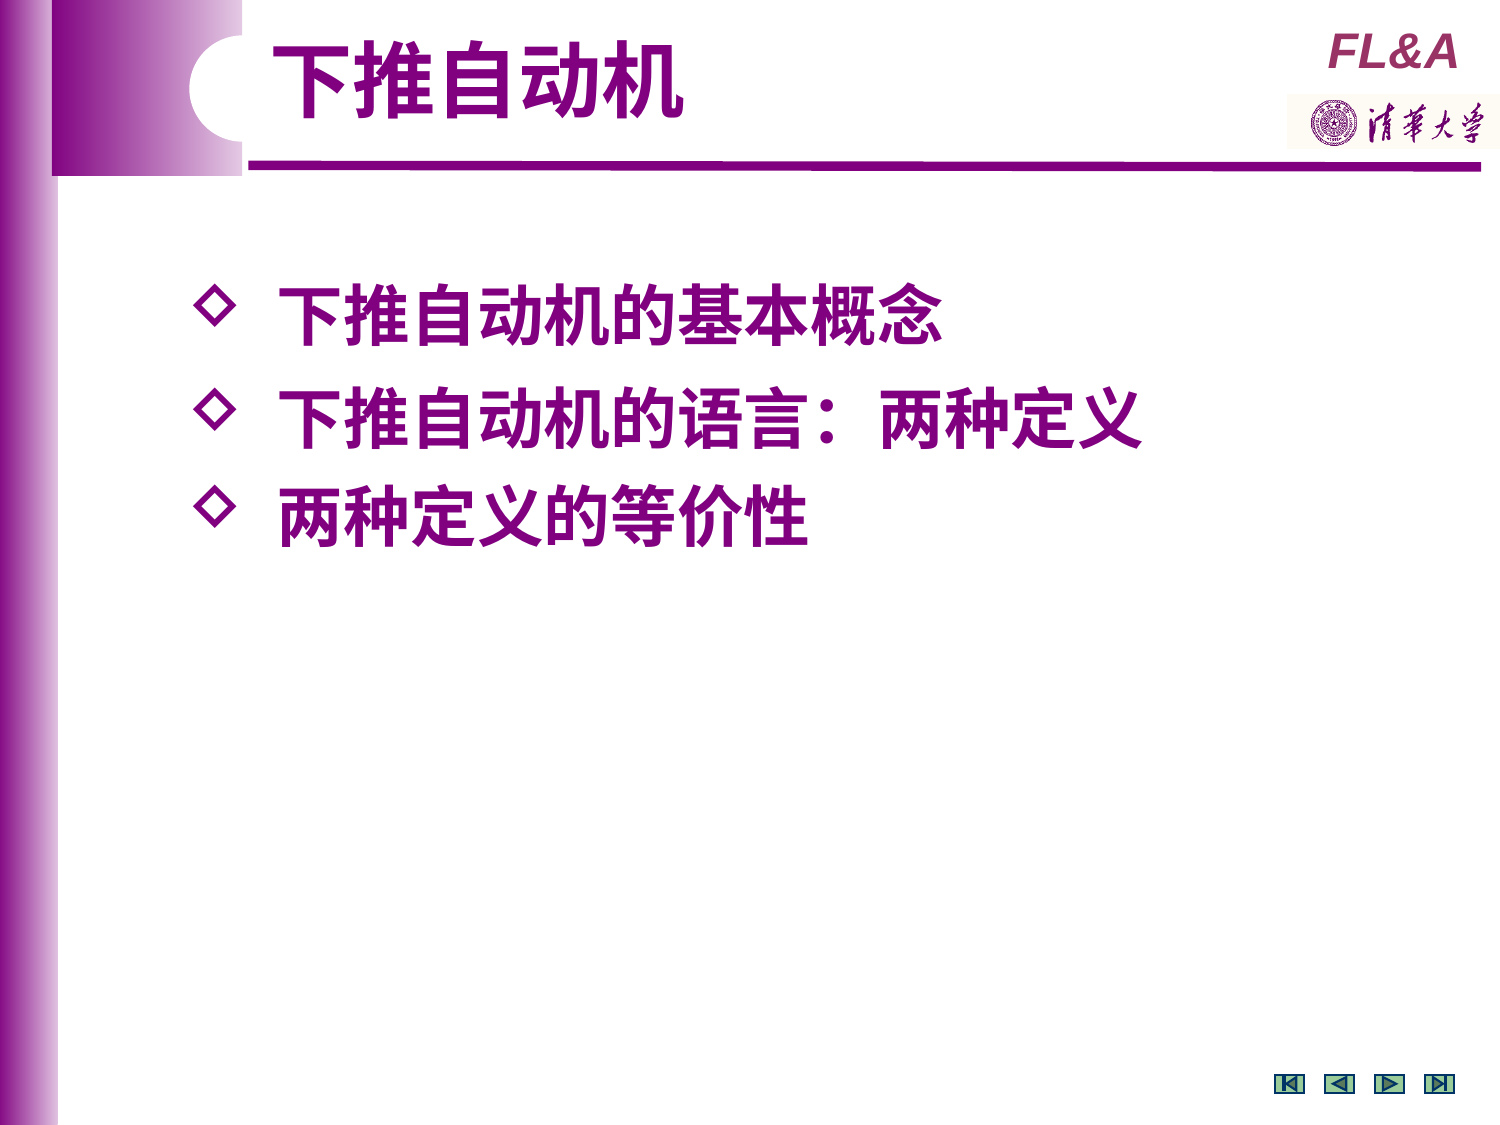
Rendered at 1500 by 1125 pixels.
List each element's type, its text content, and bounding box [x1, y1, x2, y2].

text_box [1424, 1074, 1455, 1093]
text_box 两种定义的等价性 [171, 467, 1109, 563]
text_box 下推自动机的基本概念 [171, 266, 1109, 362]
text_box [1274, 1074, 1305, 1093]
text_box 下推自动机 [254, 32, 701, 137]
picture [1287, 94, 1500, 149]
text_box 下推自动机的语言：两种定义 [171, 369, 1234, 465]
text_box [1324, 1074, 1355, 1093]
text_box [1374, 1074, 1405, 1093]
